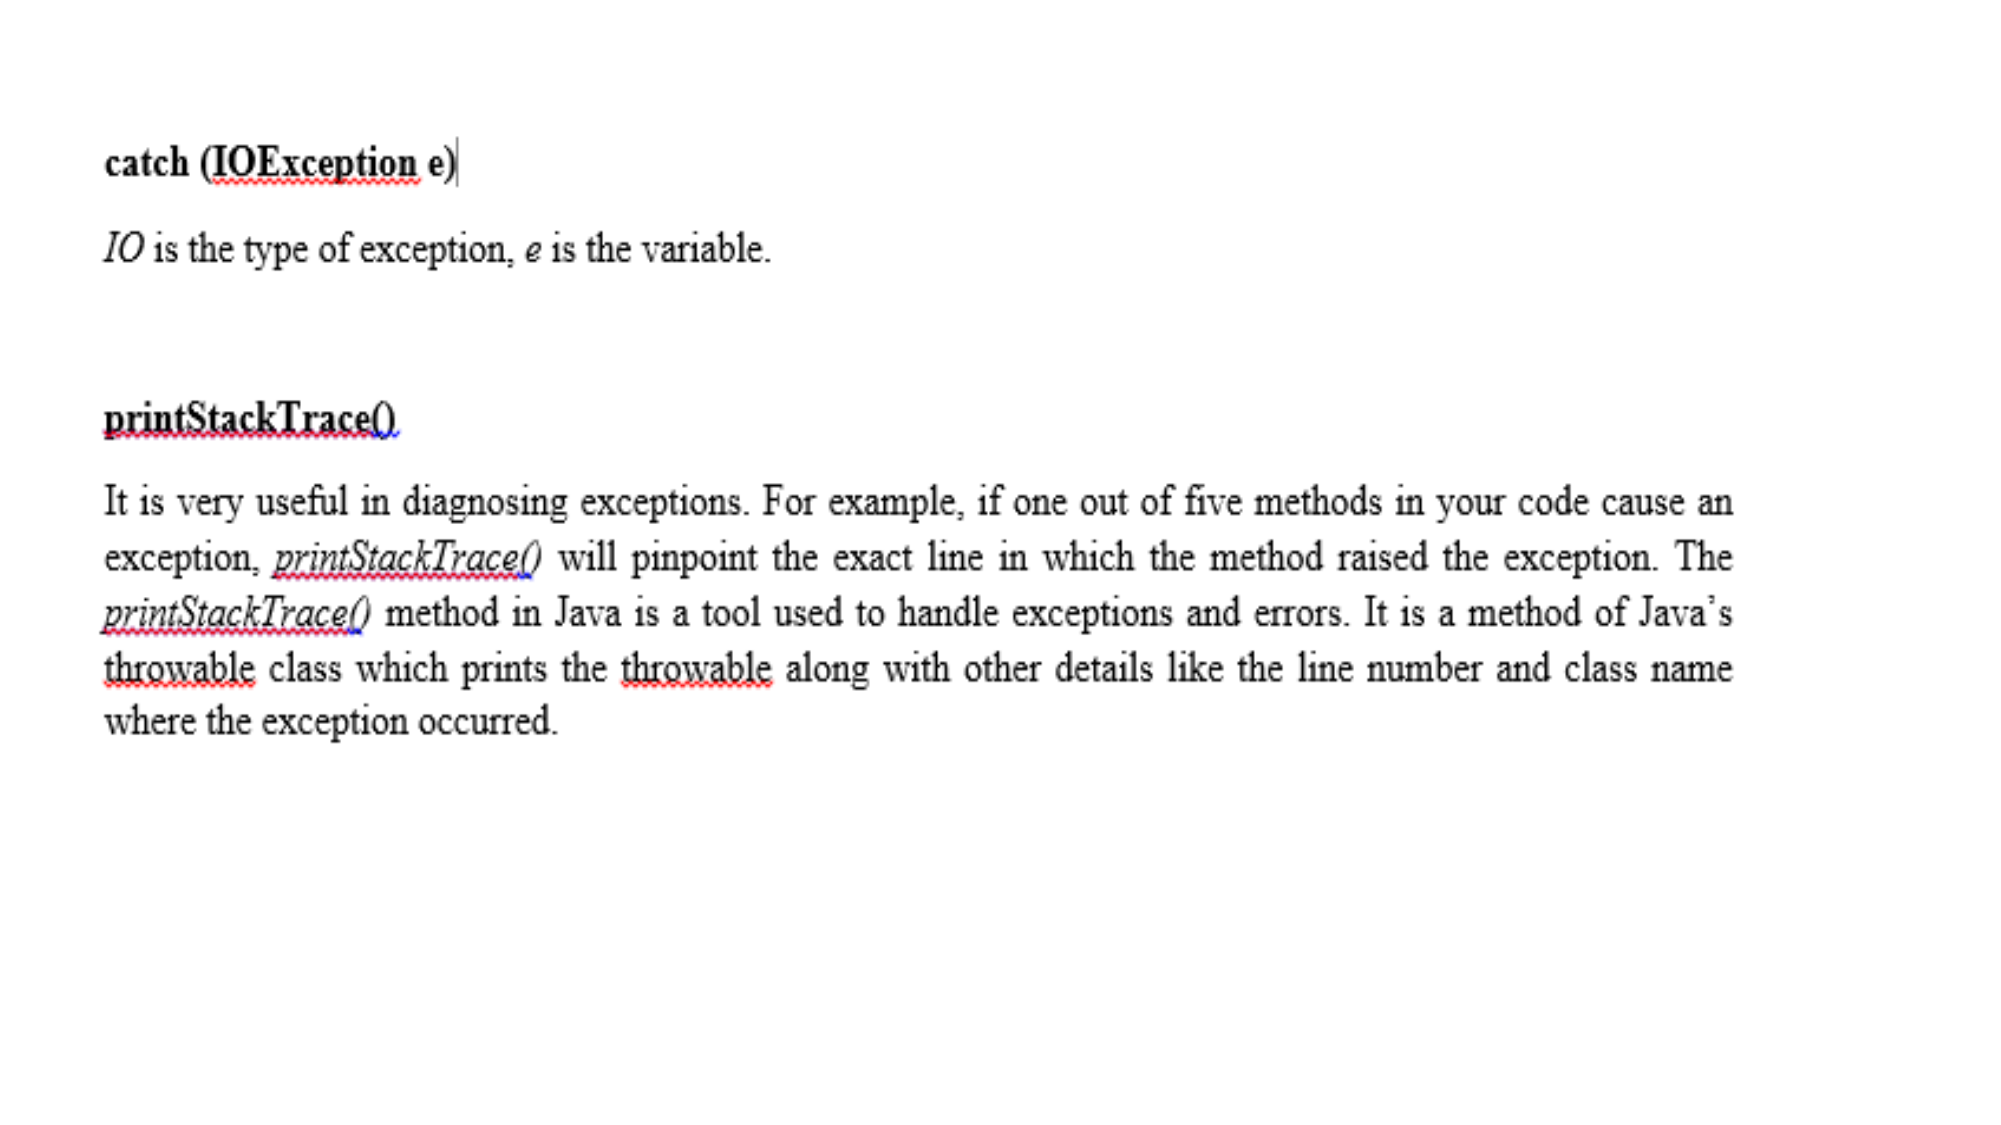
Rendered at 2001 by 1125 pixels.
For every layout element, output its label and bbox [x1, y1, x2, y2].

picture [86, 85, 1812, 924]
